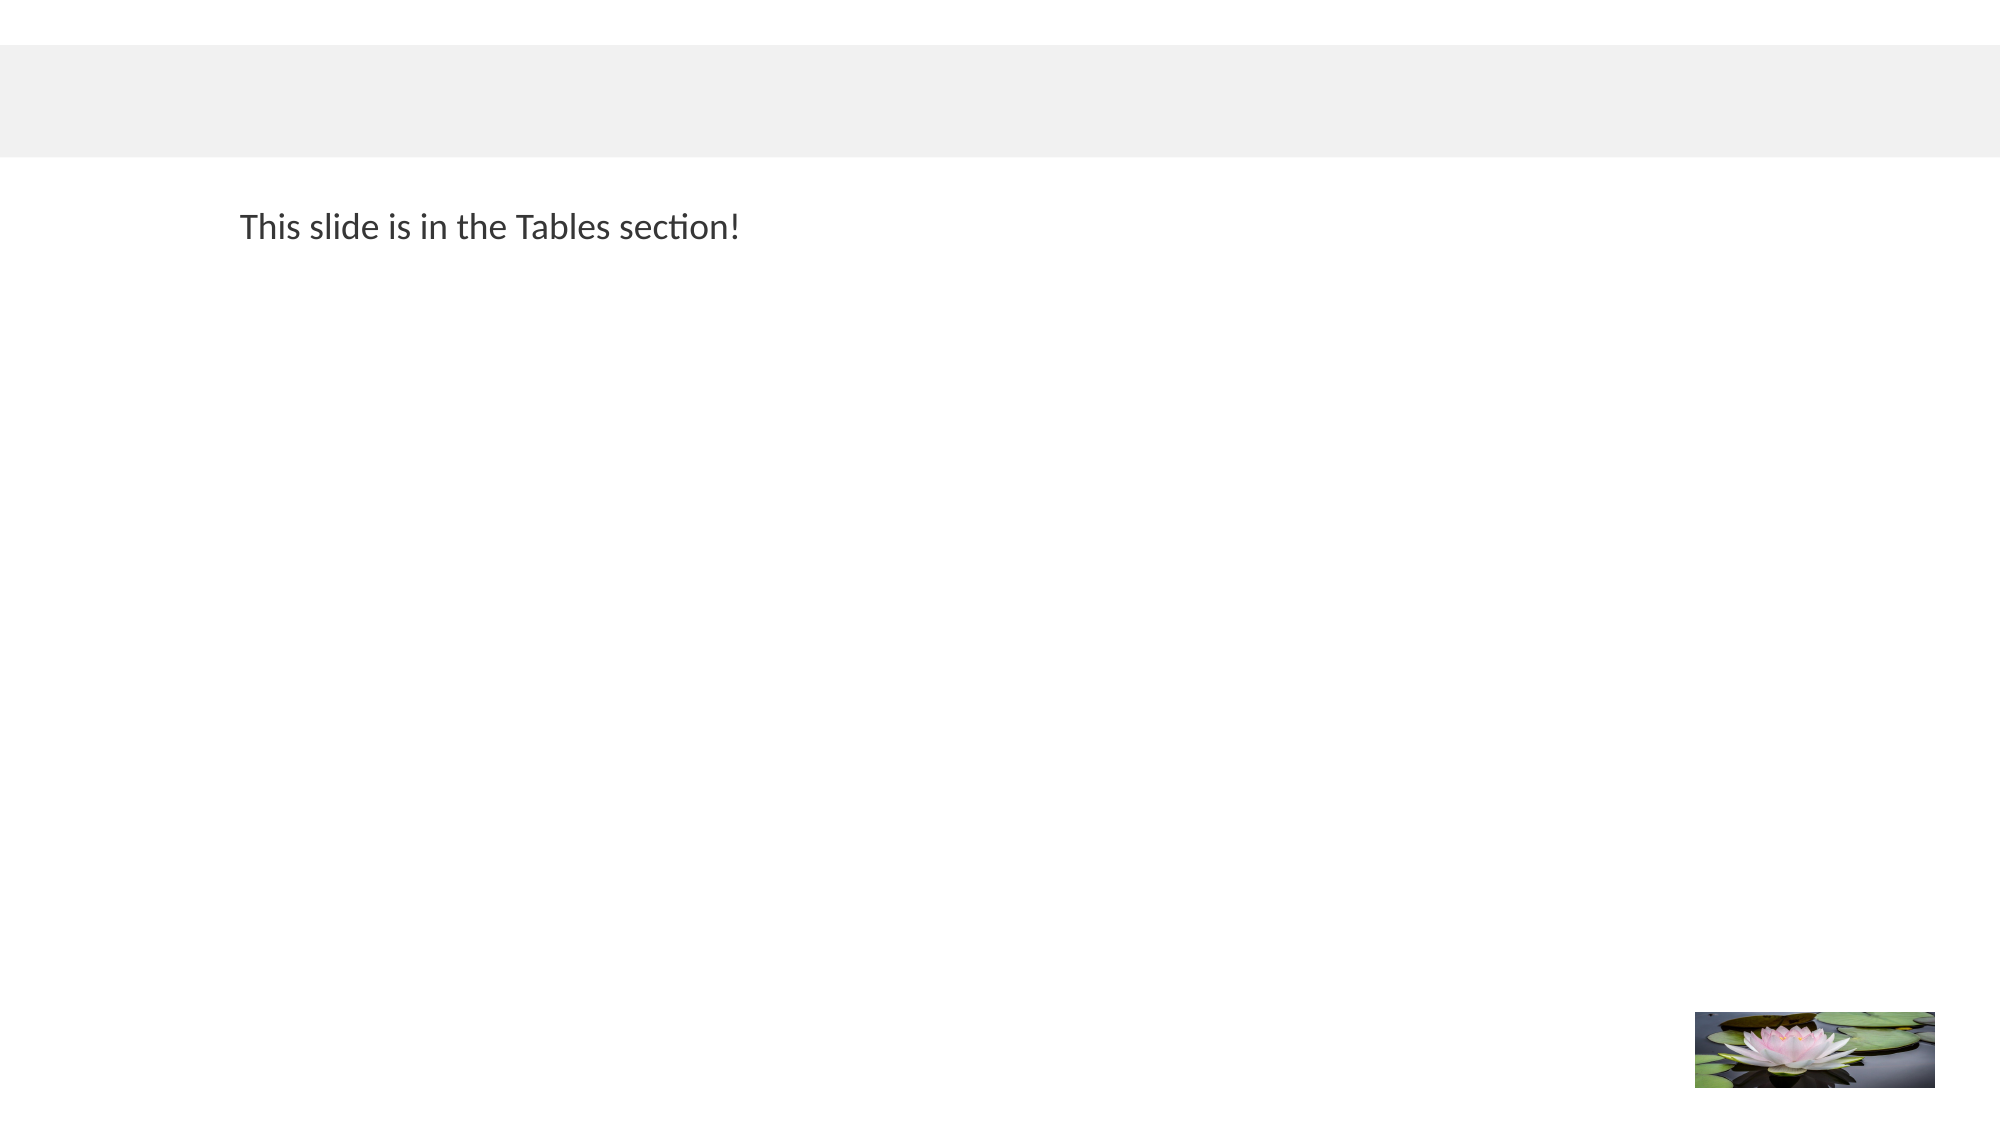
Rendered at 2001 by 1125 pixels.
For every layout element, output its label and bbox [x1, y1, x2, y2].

slide_number [1800, 1012, 1932, 1062]
picture [1695, 1012, 1935, 1088]
